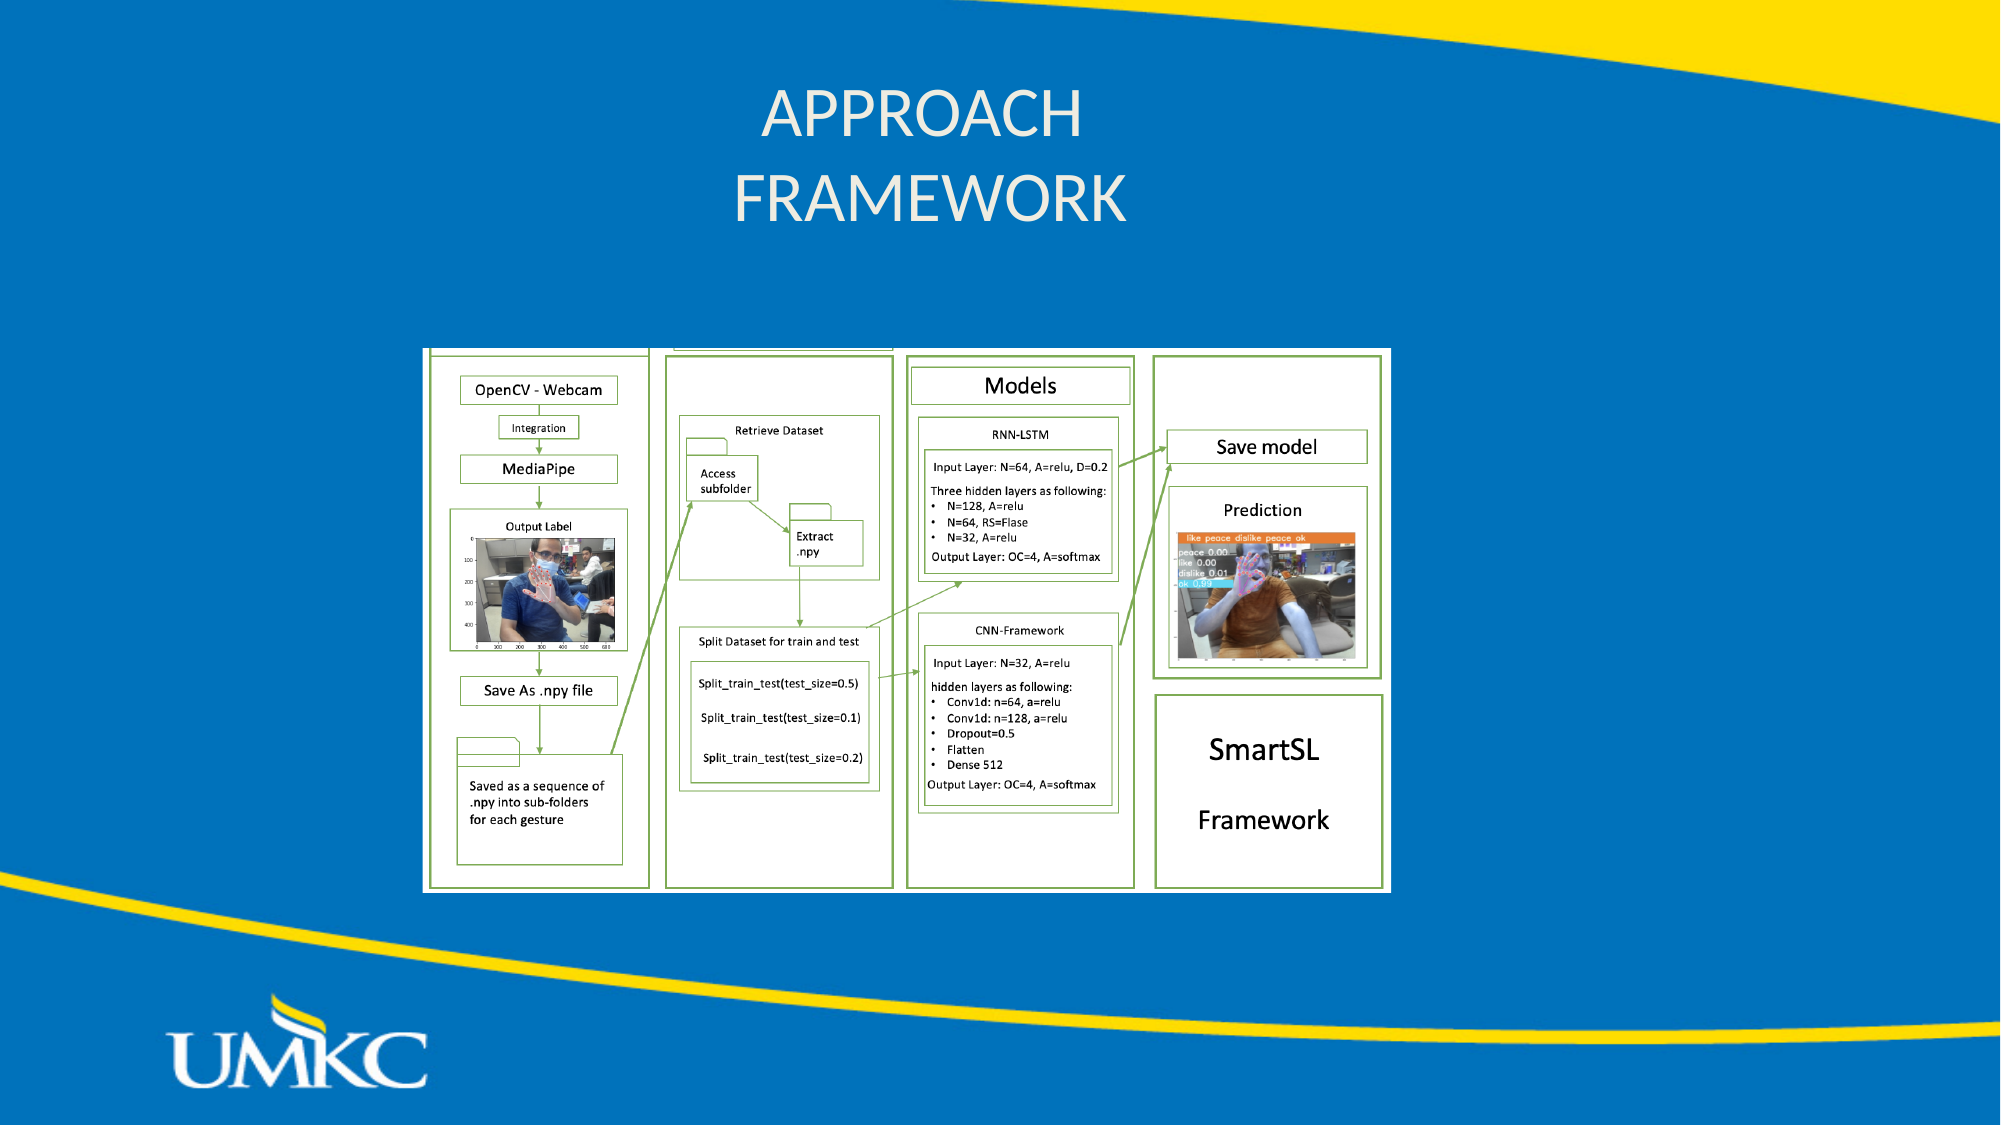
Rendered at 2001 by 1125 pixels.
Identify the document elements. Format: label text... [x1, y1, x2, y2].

picture [0, 0, 2001, 1125]
title APPROACH FRAMEWORK [30, 56, 1831, 245]
